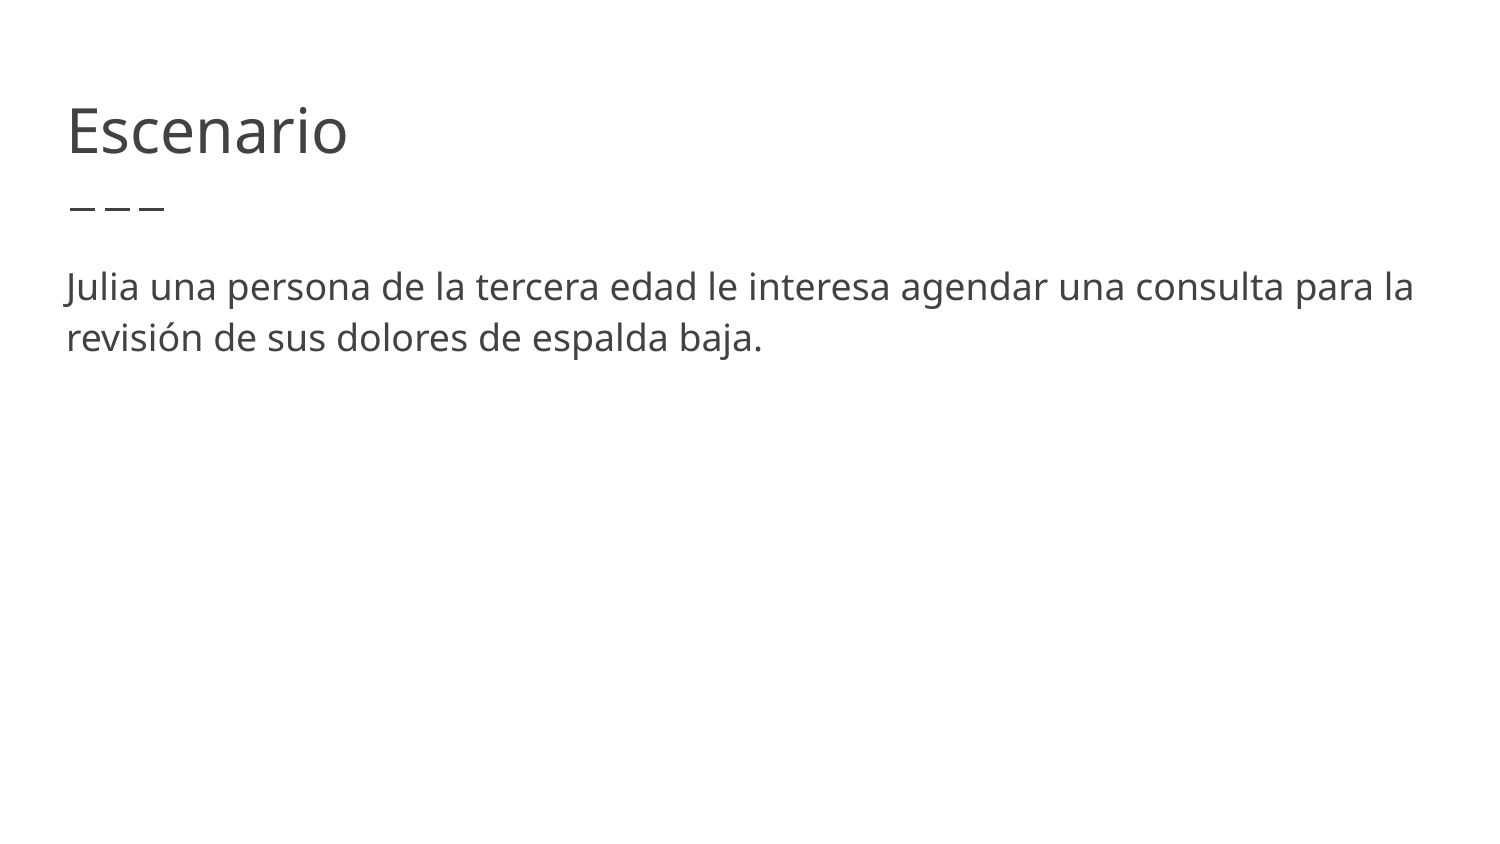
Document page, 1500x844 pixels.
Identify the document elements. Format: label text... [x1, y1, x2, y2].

title Escenario [51, 61, 1449, 182]
list Julia una persona de la tercera edad le interesa agendar una consulta para la revisión de sus dolores de espalda baja. [51, 240, 1449, 750]
